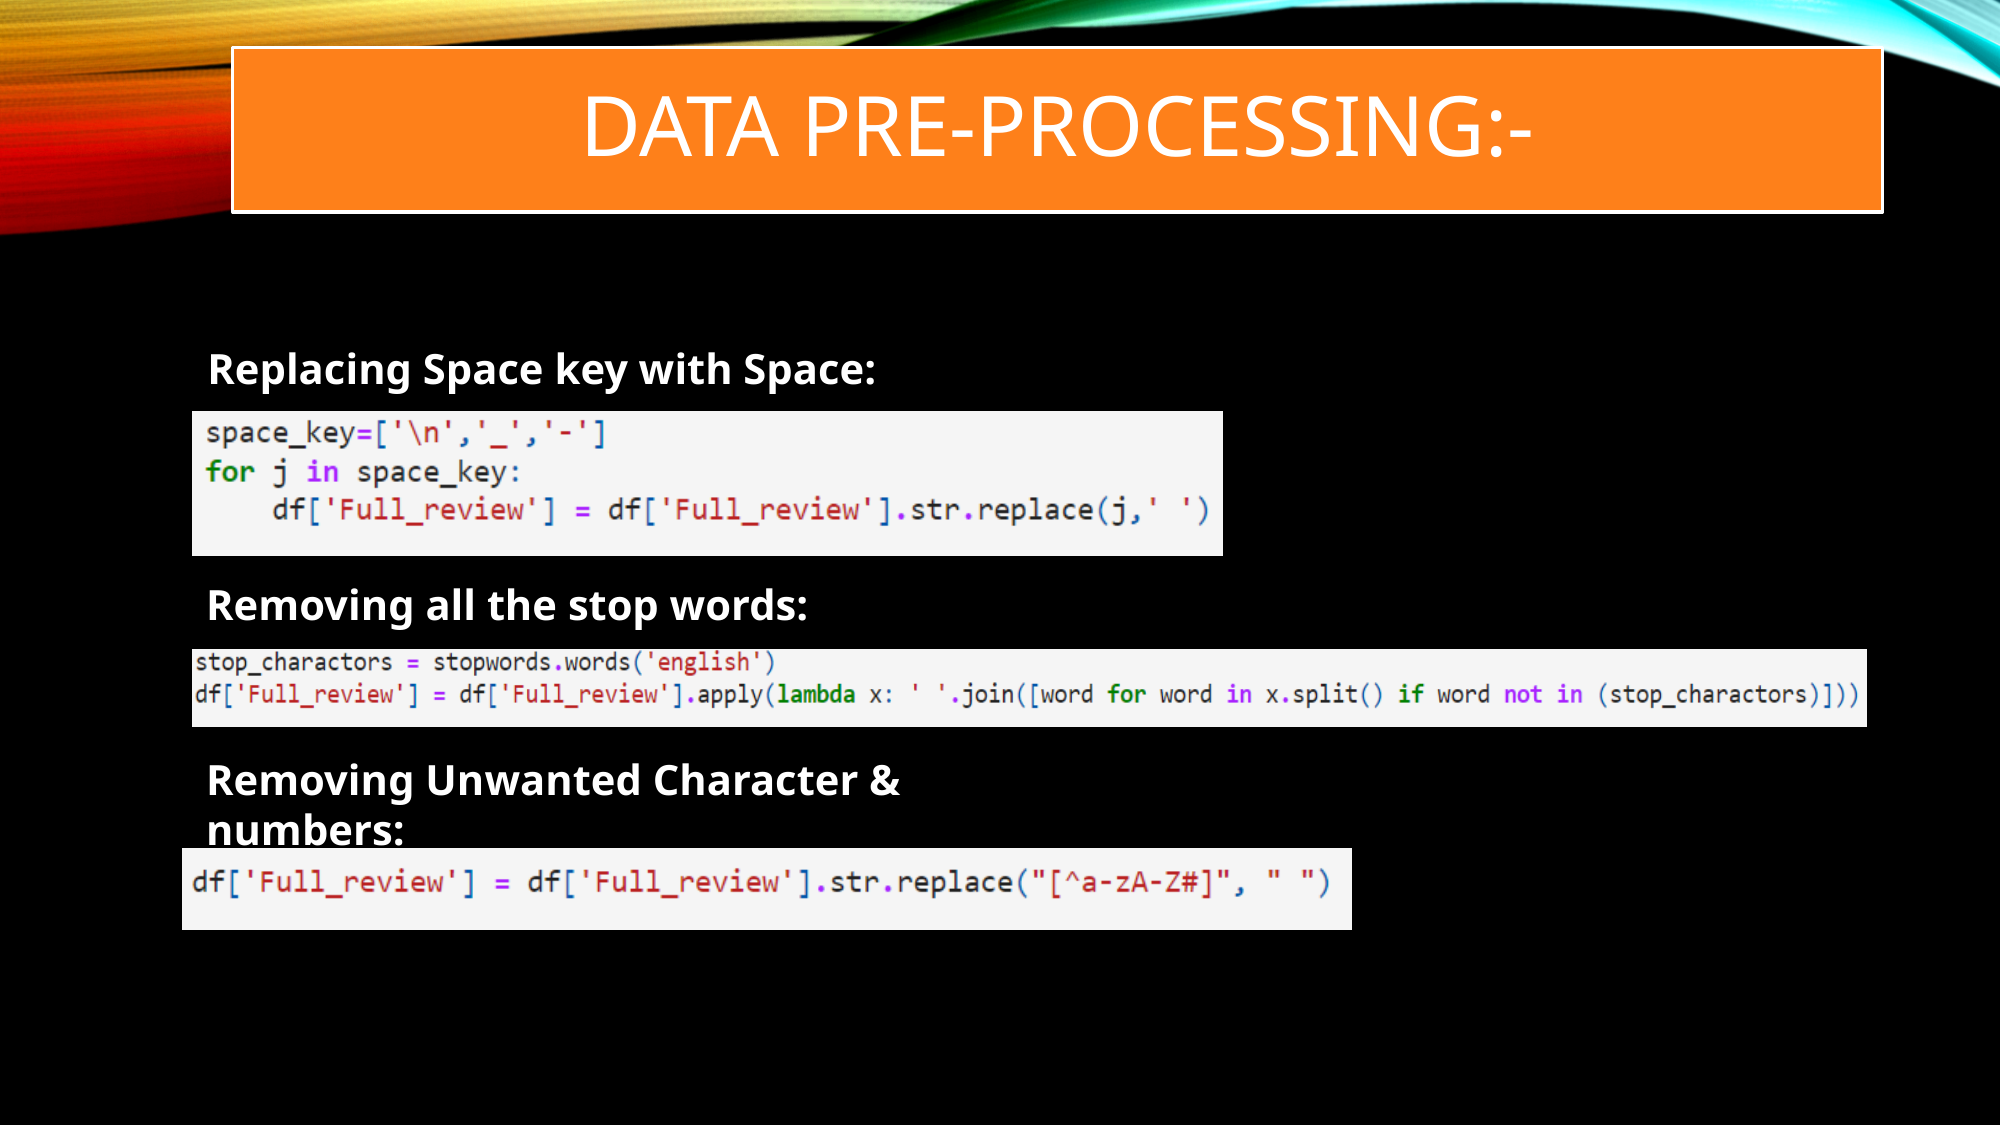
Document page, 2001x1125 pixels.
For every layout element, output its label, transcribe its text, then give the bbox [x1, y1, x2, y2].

text_box Replacing Space key with Space: [192, 335, 930, 400]
picture [192, 411, 1223, 556]
text_box Removing all the stop words: [191, 571, 929, 636]
picture [192, 648, 1867, 727]
text_box Removing Unwanted Character & numbers: [191, 746, 1067, 847]
picture [0, 0, 2000, 237]
title Data Pre-Processing:- [231, 46, 1884, 214]
picture [182, 847, 1352, 930]
